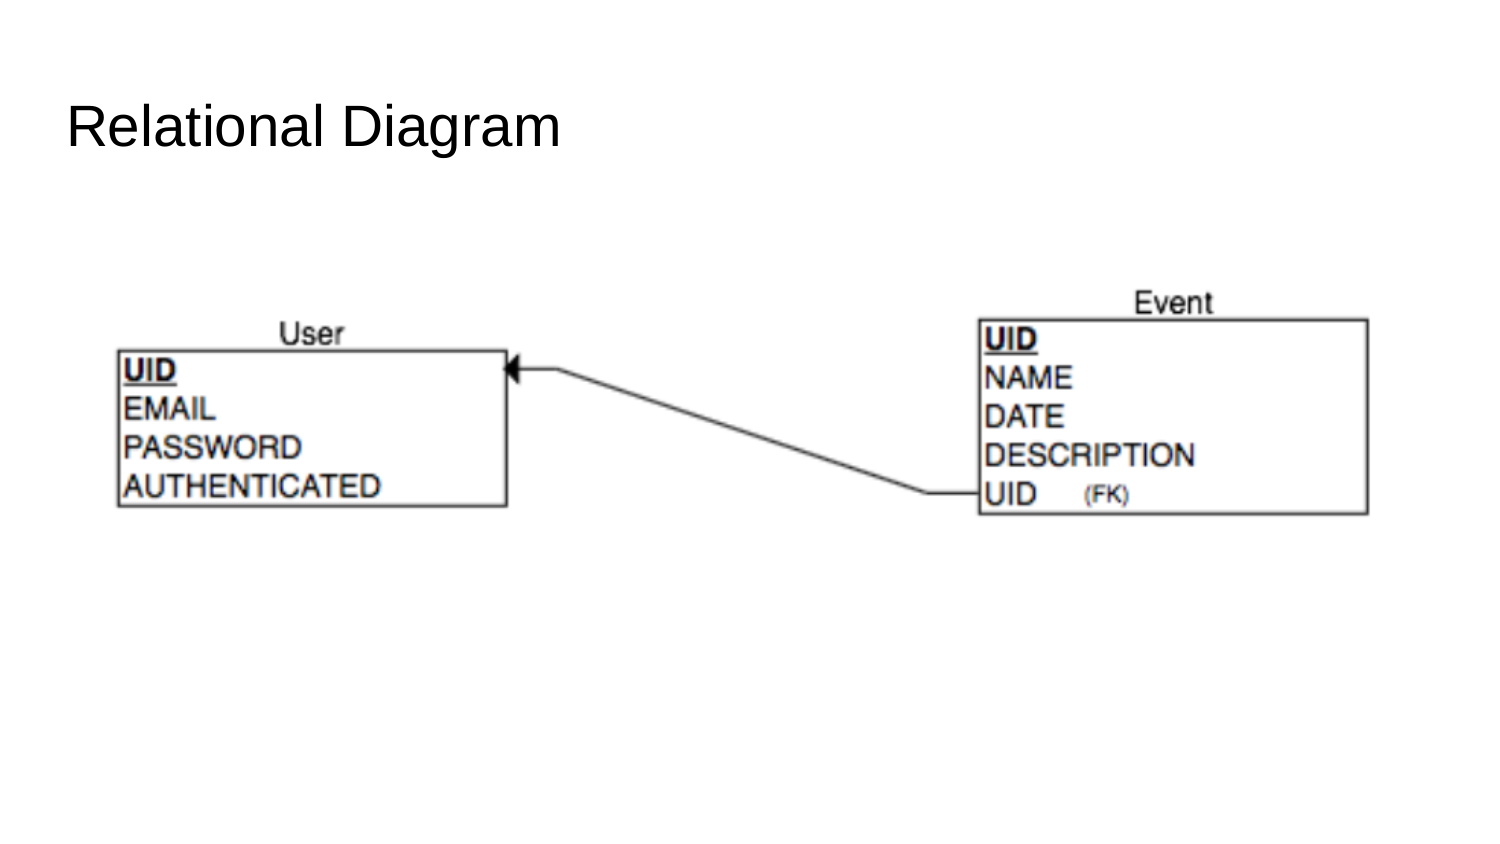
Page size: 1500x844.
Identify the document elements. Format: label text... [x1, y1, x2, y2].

title Relational Diagram [51, 72, 1449, 167]
picture [24, 235, 1476, 678]
